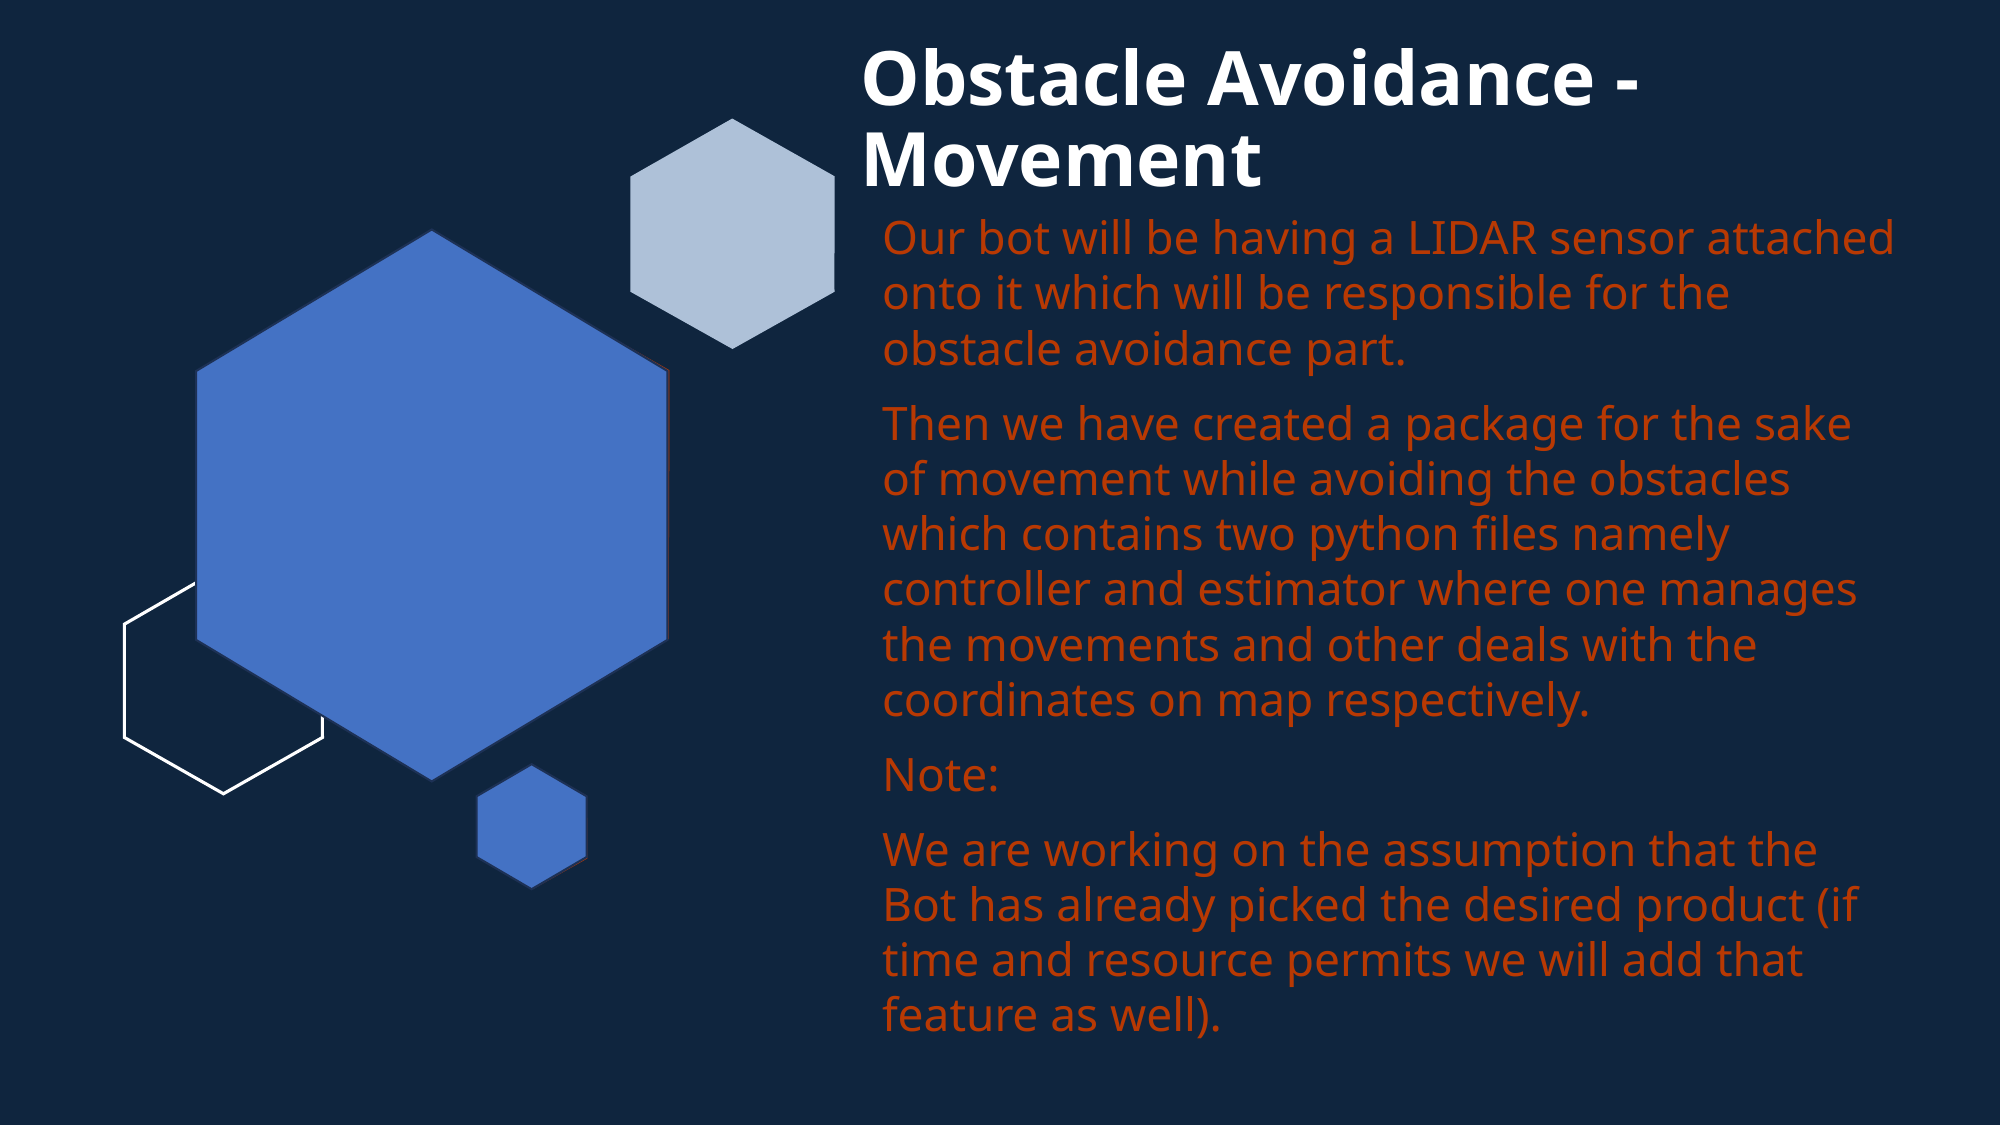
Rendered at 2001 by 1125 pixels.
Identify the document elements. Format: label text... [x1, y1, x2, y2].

title Obstacle Avoidance - Movement [845, 1, 2000, 243]
list Our bot will be having a LIDAR sensor attached onto it which will be responsible for the obstacle avoidance part. Then we have created a package for the sake of movement while avoiding the obstacles which contains two python files namely controller and estimator where one manages the movements and other deals with the coordinates on map respectively. Note: We are working on the assumption that the Bot has already picked the desired product (if time and resource permits we will add that feature as well). [867, 201, 1921, 1055]
text_box [195, 228, 669, 783]
text_box [475, 762, 588, 891]
